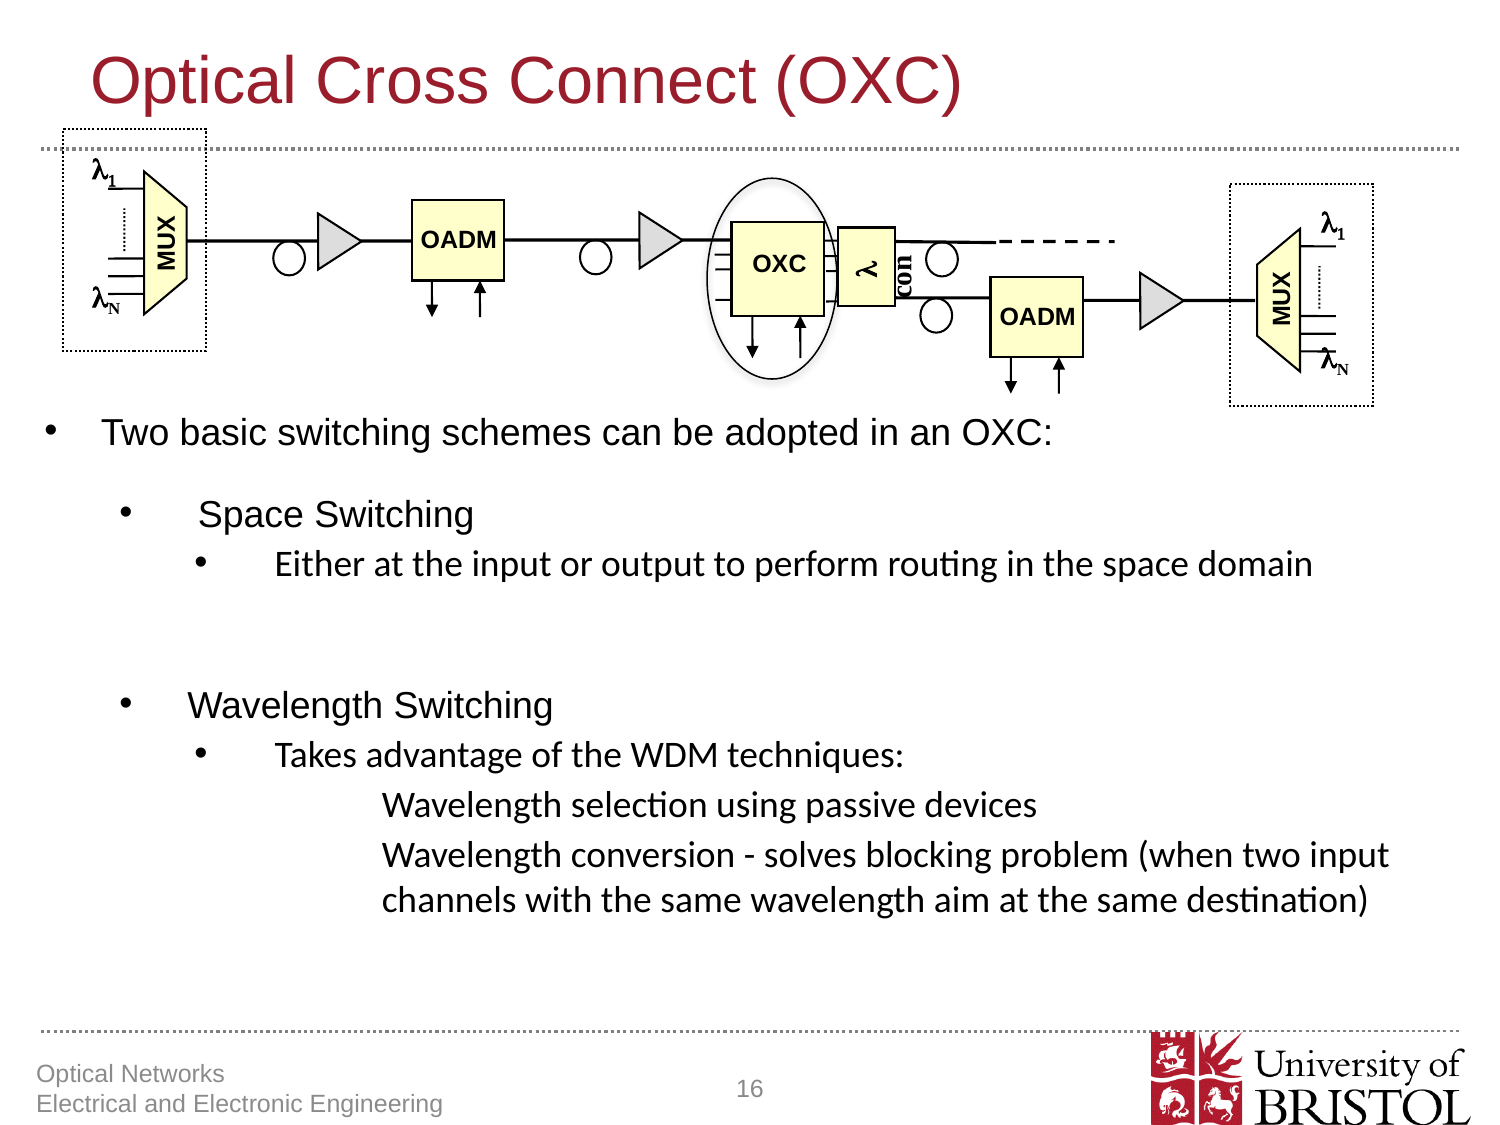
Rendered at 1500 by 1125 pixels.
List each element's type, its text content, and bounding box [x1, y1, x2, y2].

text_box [404, 200, 513, 318]
text_box [318, 213, 362, 270]
slide_number 16 [690, 1057, 810, 1118]
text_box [714, 221, 844, 359]
text_box [63, 129, 206, 351]
picture [1151, 1032, 1471, 1125]
text_box Two basic switching schemes can be adopted in an OXC: Space Switching Either at the input or output to perform routing in the space domain Wavelength Switching Takes advantage of the WDM techniques: Wavelength selection using passive devices Wavelength conversion - solves blocking problem (when two input channels with the same wavelength aim at the same destination) [29, 408, 1447, 901]
text_box [926, 242, 958, 277]
text_box [718, 177, 826, 220]
text_box [1230, 183, 1373, 406]
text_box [838, 219, 895, 319]
footer Optical Networks Electrical and Electronic Engineering [21, 1057, 656, 1118]
text_box [1140, 272, 1184, 329]
text_box [579, 239, 612, 275]
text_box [983, 276, 1092, 394]
text_box [741, 368, 803, 380]
text_box [273, 241, 306, 276]
text_box [920, 298, 953, 333]
title Optical Cross Connect (OXC) [75, 19, 1425, 135]
text_box [639, 212, 683, 269]
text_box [1257, 228, 1336, 373]
